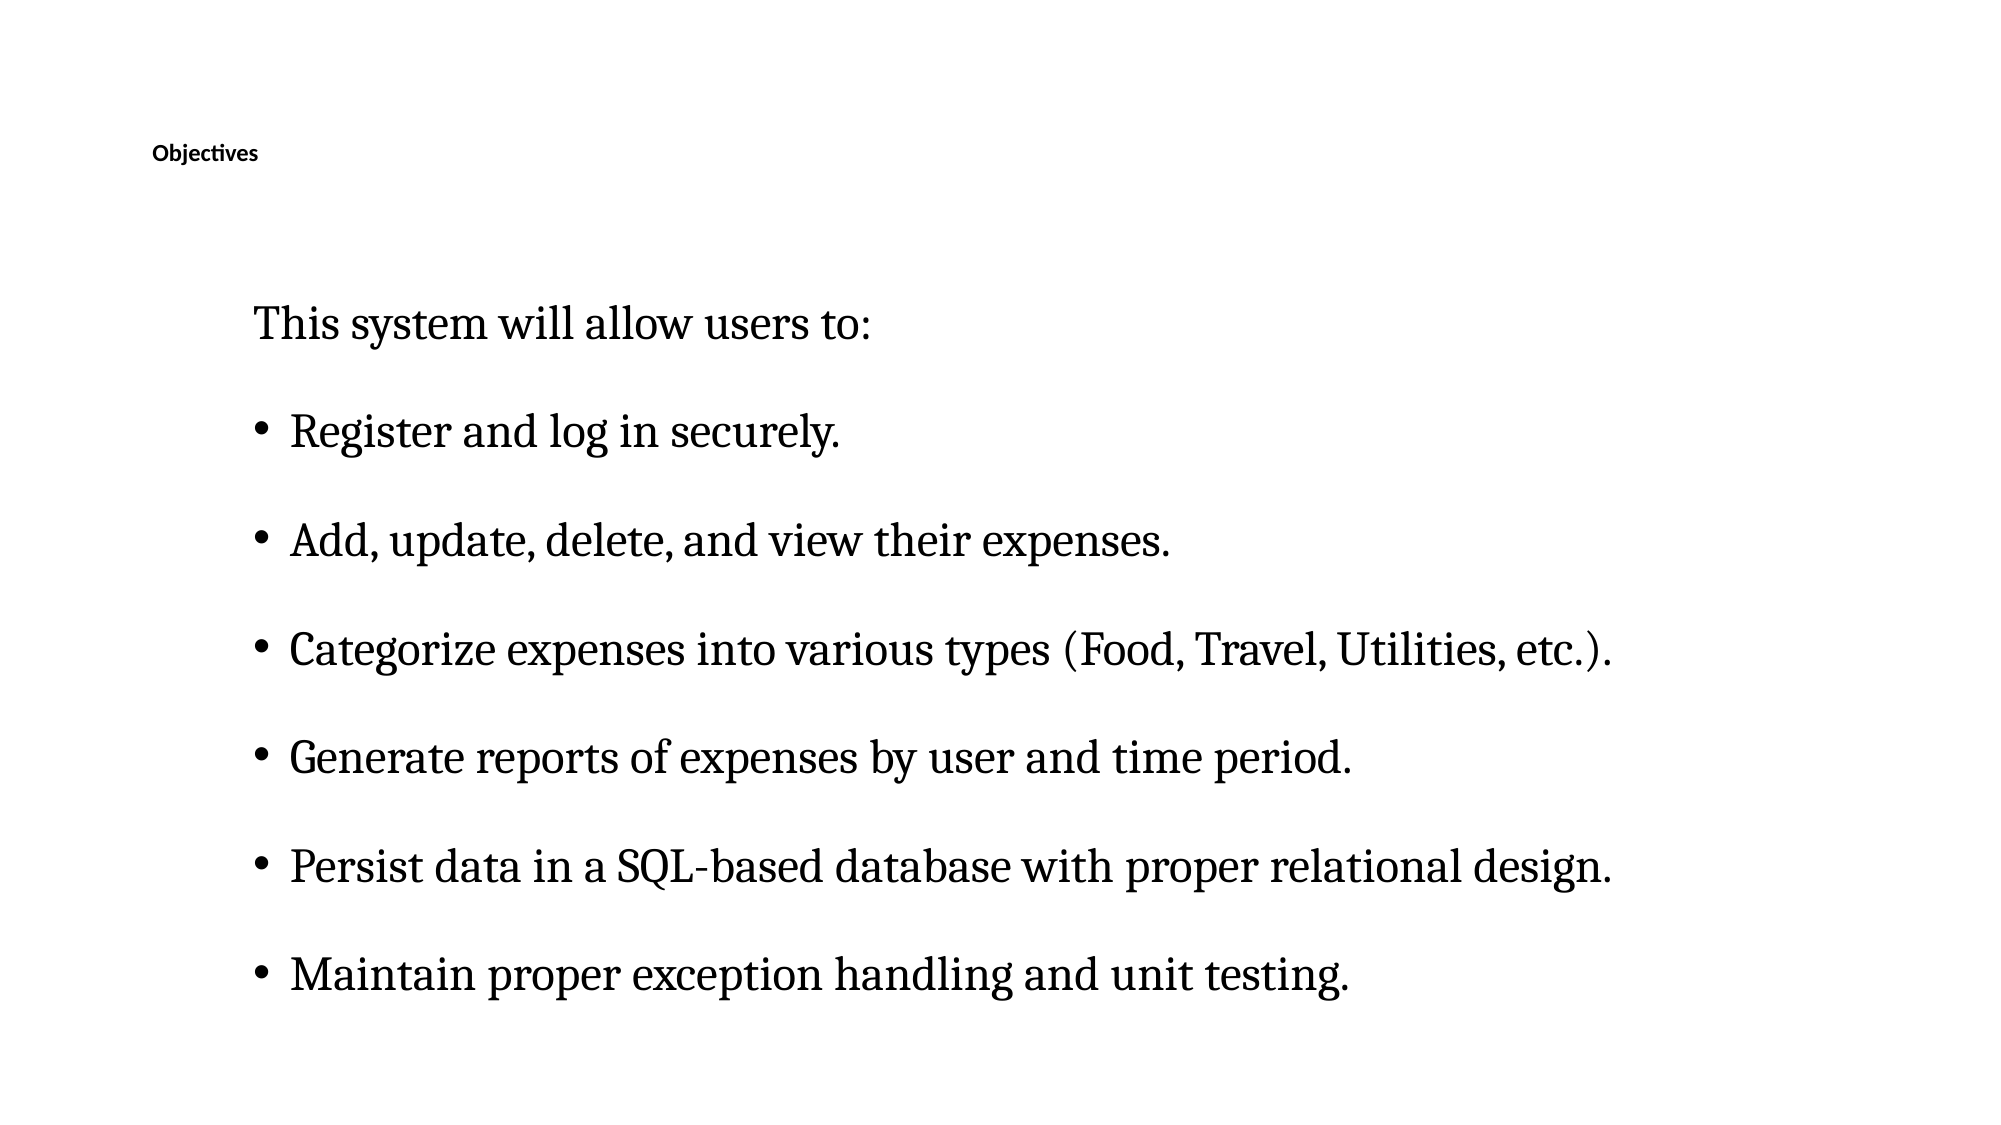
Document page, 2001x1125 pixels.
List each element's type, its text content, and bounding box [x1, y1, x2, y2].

title Objectives [137, 82, 1863, 205]
list This system will allow users to: Register and log in securely. Add, update, delete, and view their expenses. Categorize expenses into various types (Food, Travel, Utilities, etc.). Generate reports of expenses by user and time period. Persist data in a SQL-based database with proper relational design. Maintain proper exception handling and unit testing. [238, 253, 1792, 1014]
